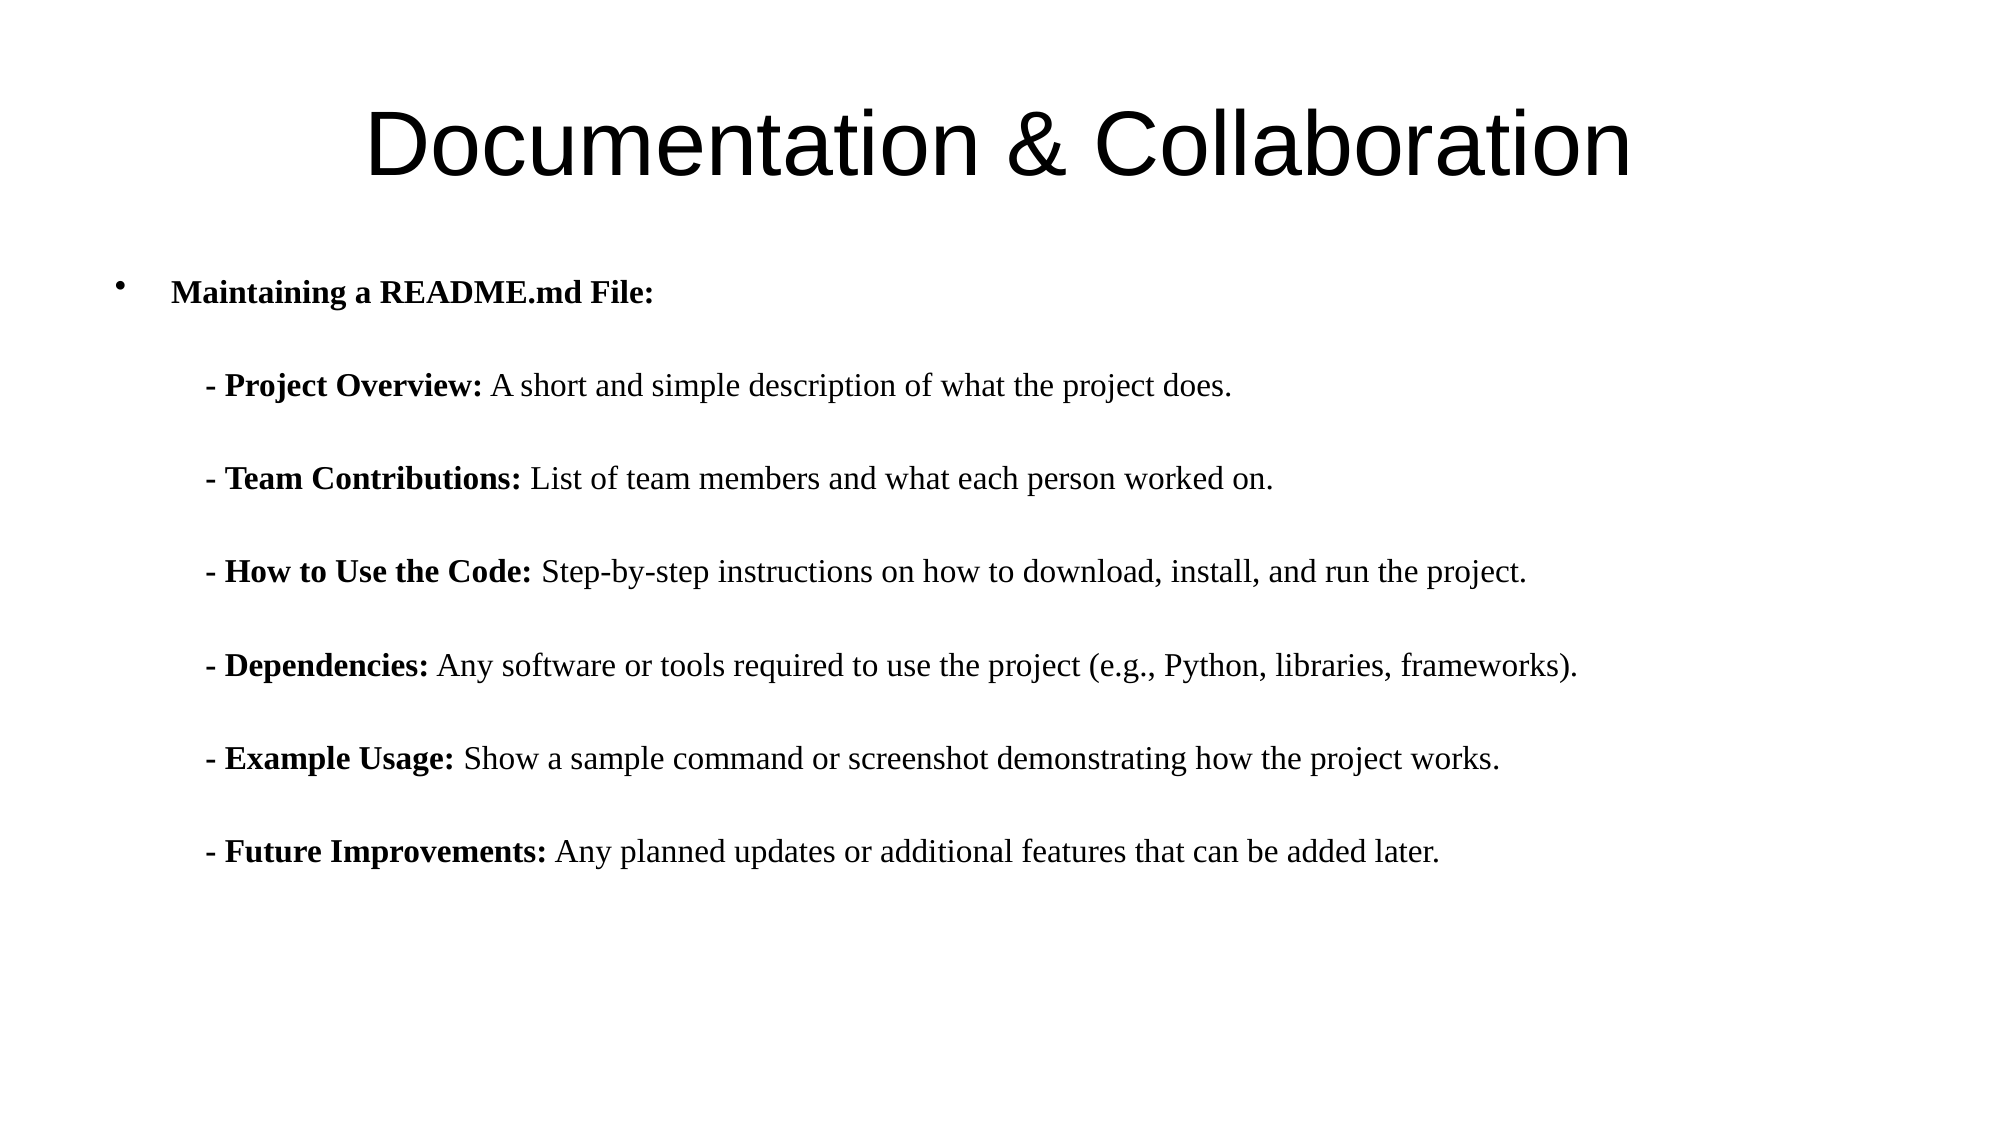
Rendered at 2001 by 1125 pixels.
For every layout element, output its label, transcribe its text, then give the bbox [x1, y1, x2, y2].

list Maintaining a README.md File: - Project Overview: A short and simple description of what the project does. - Team Contributions: List of team members and what each person worked on. - How to Use the Code: Step-by-step instructions on how to download, install, and run the project. - Dependencies: Any software or tools required to use the project (e.g., Python, libraries, frameworks). - Example Usage: Show a sample command or screenshot demonstrating how the project works. - Future Improvements: Any planned updates or additional features that can be added later. [99, 262, 1901, 1006]
title Documentation & Collaboration [99, 44, 1901, 233]
